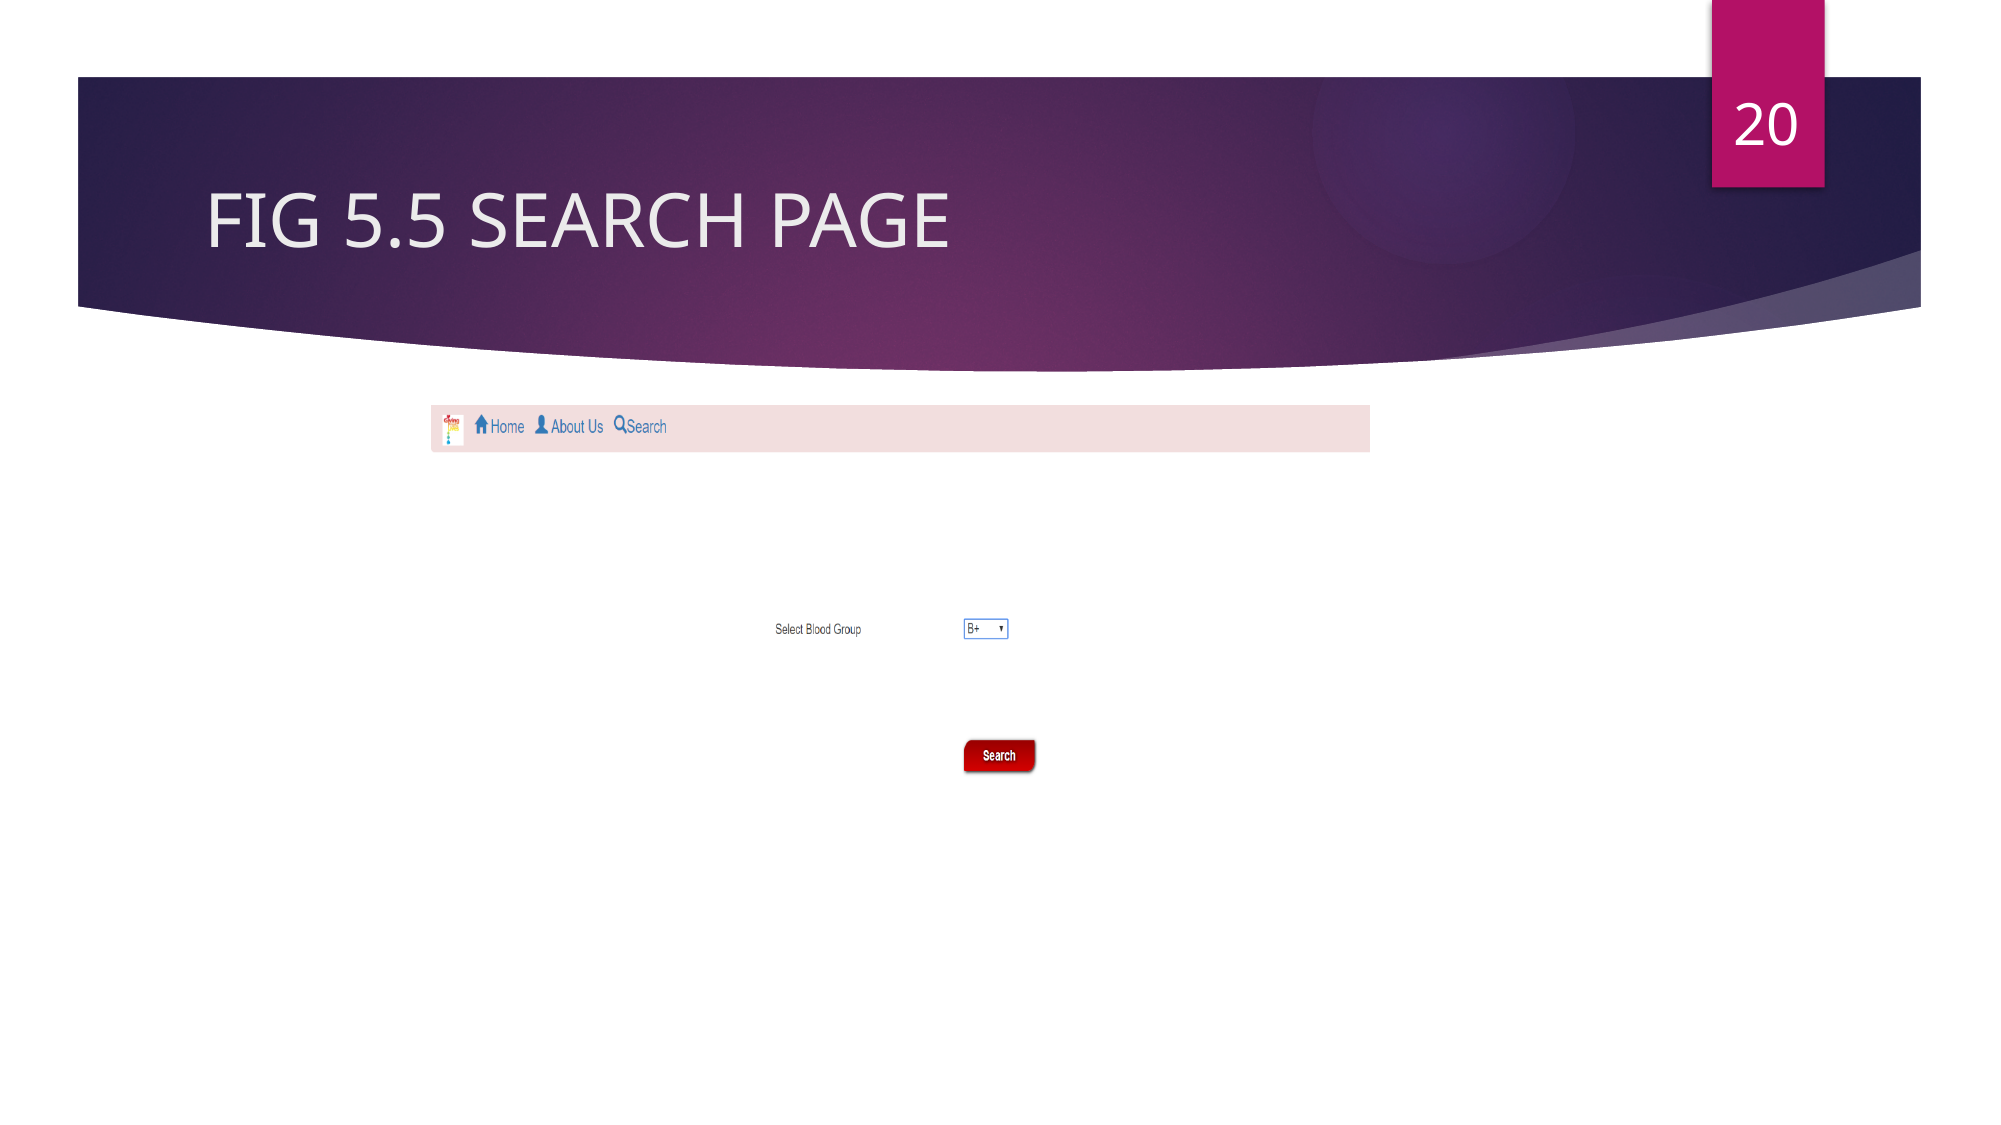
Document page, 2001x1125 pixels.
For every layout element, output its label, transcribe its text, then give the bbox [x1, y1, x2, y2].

slide_number 20 [1698, 48, 1836, 175]
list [430, 405, 1370, 1062]
title FIG 5.5 SEARCH PAGE [189, 159, 1627, 276]
